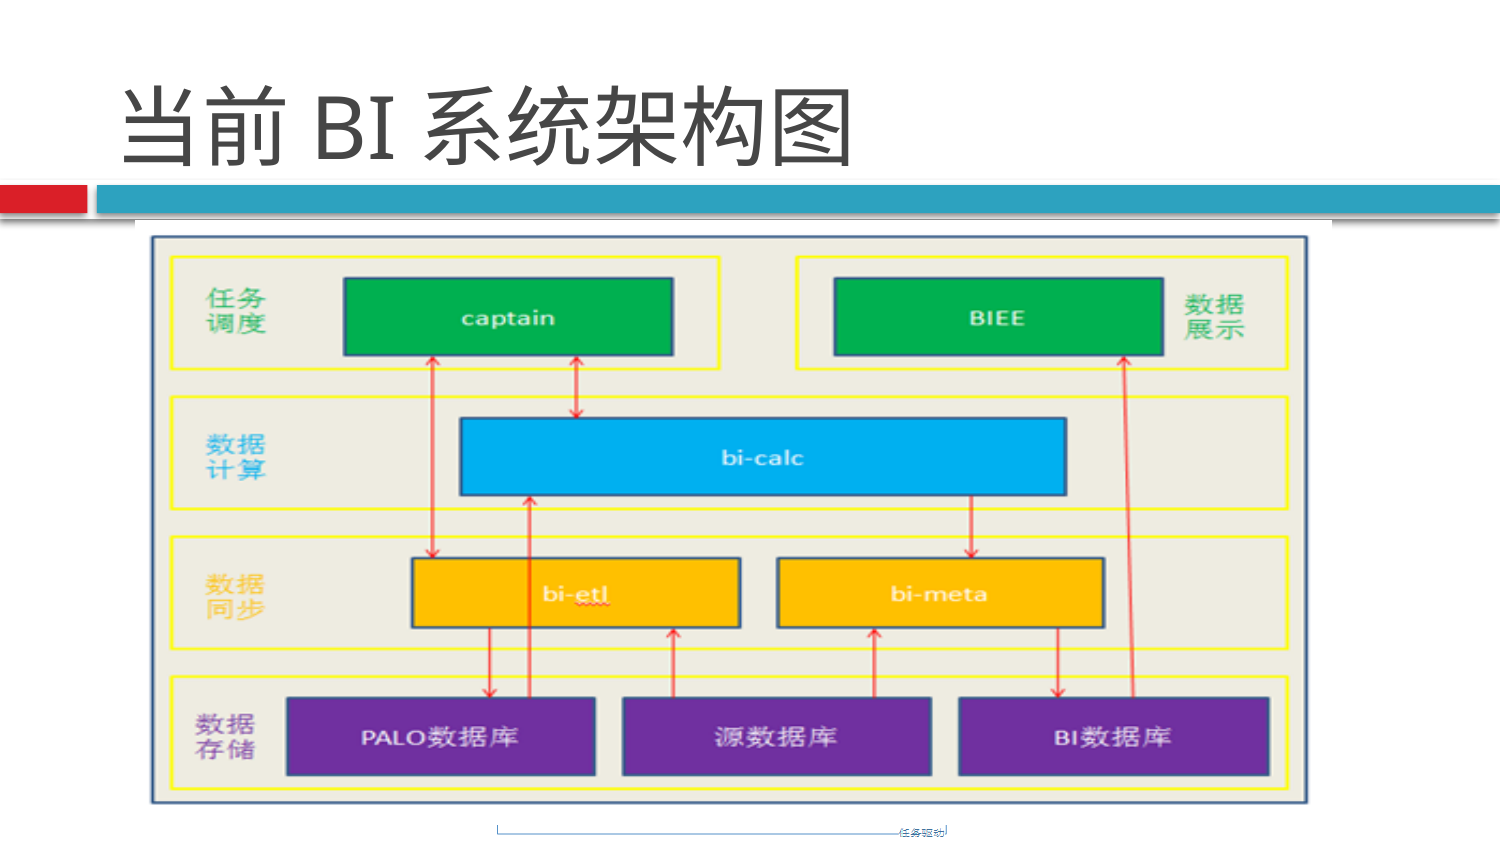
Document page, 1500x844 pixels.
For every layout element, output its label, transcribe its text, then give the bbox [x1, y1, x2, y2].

title 当前BI系统架构图 [99, 19, 1438, 185]
picture [135, 220, 1332, 843]
